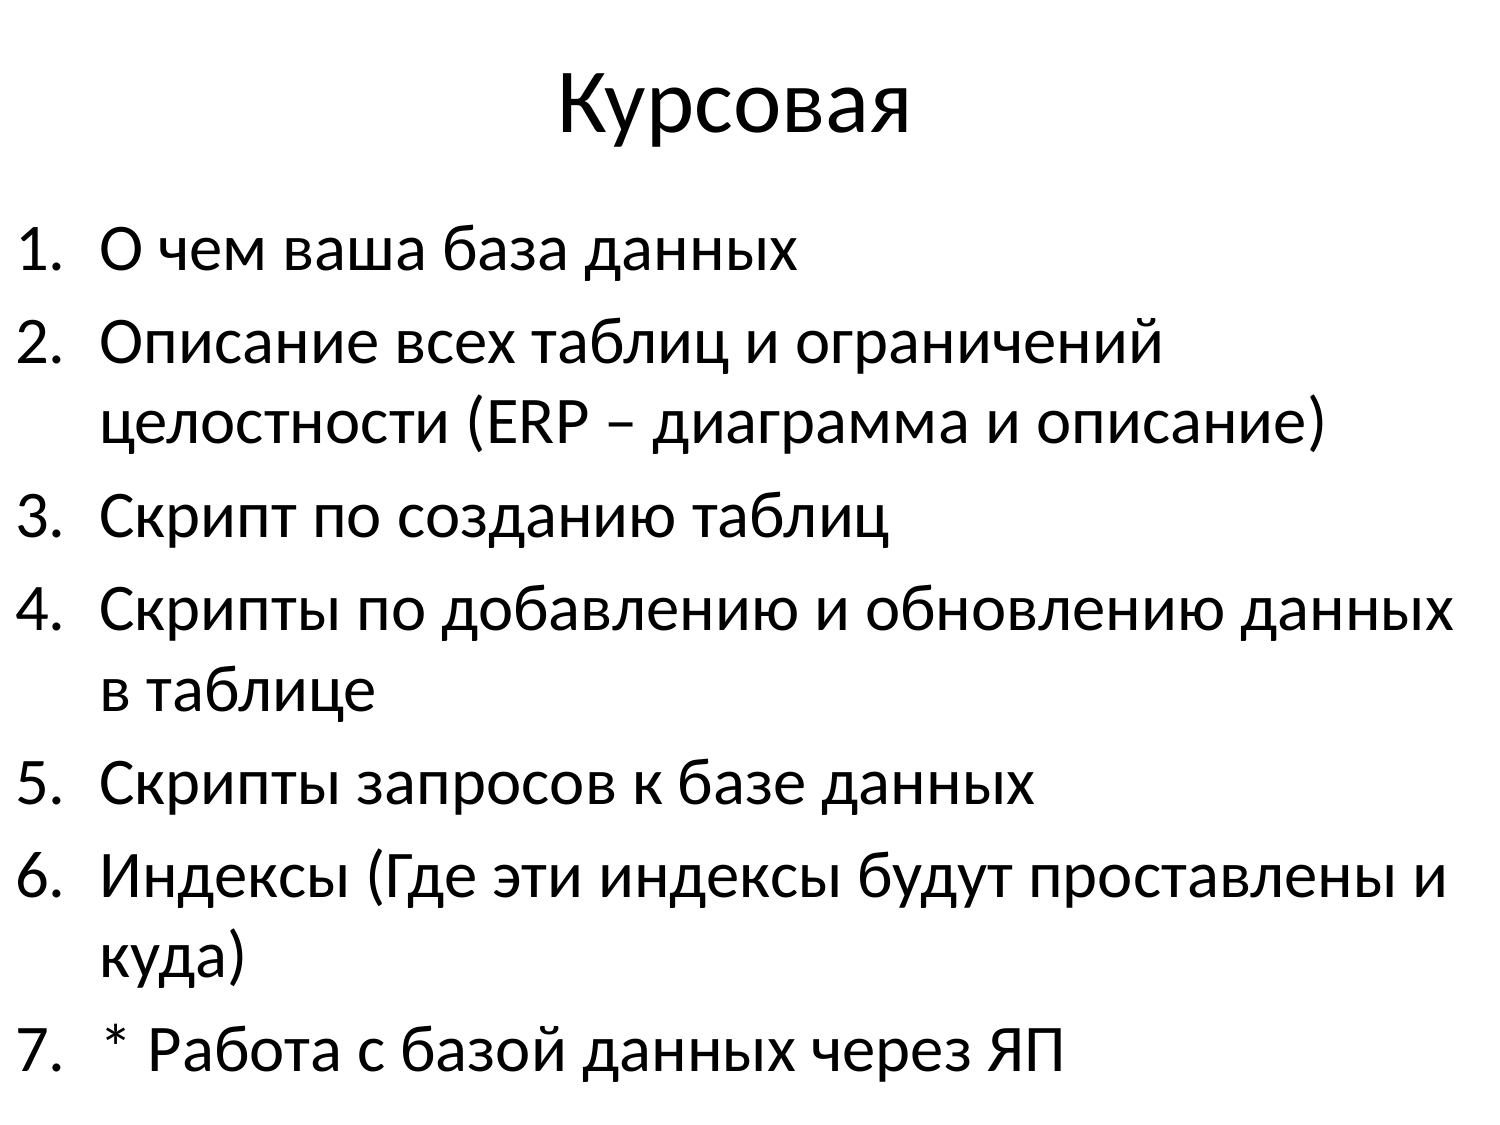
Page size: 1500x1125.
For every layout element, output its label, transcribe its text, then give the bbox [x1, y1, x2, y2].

list О чем ваша база данных Описание всех таблиц и ограничений целостности (ERP – диаграмма и описание) Скрипт по созданию таблиц Скрипты по добавлению и обновлению данных в таблице Скрипты запросов к базе данных Индексы (Где эти индексы будут проставлены и куда) * Работа с базой данных через ЯП [0, 196, 1500, 1125]
title Курсовая [0, 19, 1471, 173]
